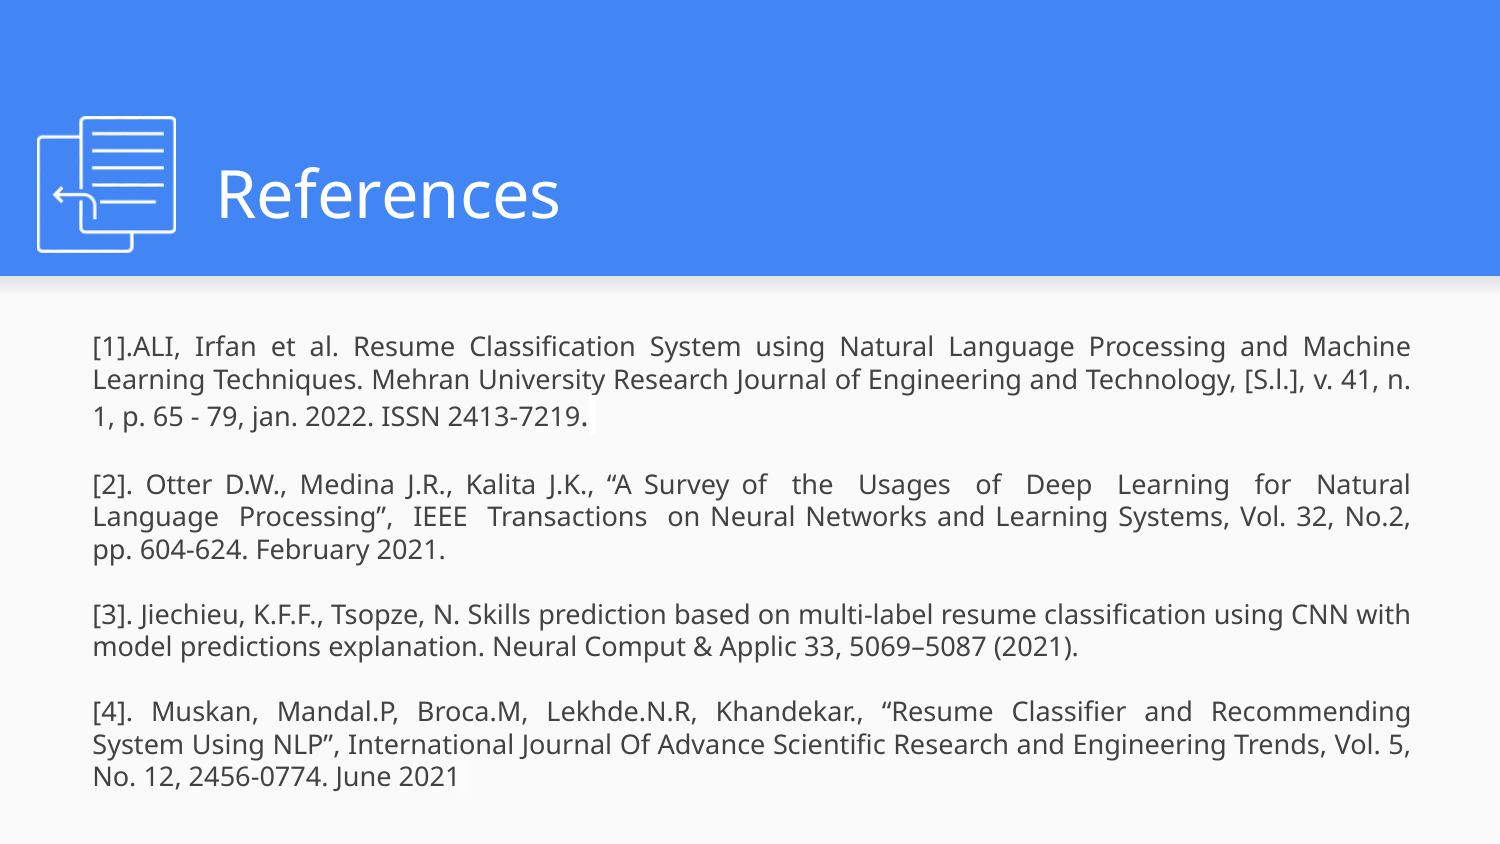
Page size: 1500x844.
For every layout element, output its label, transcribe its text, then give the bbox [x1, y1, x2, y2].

list [1].ALI, Irfan et al. Resume Classification System using Natural Language Processing and Machine Learning Techniques. Mehran University Research Journal of Engineering and Technology, [S.l.], v. 41, n. 1, p. 65 - 79, jan. 2022. ISSN 2413-7219. [2]. Otter D.W., Medina J.R., Kalita J.K., “A Survey of the Usages of Deep Learning for Natural Language Processing”, IEEE Transactions on Neural Networks and Learning Systems, Vol. 32, No.2, pp. 604-624. February 2021. [3]. Jiechieu, K.F.F., Tsopze, N. Skills prediction based on multi-label resume classification using CNN with model predictions explanation. Neural Comput & Applic 33, 5069–5087 (2021). [4]. Muskan, Mandal.P, Broca.M, Lekhde.N.R, Khandekar., “Resume Classifier and Recommending System Using NLP”, International Journal Of Advance Scientific Research and Engineering Trends, Vol. 5, No. 12, 2456-0774. June 2021 [77, 314, 1427, 760]
picture [37, 114, 177, 254]
title References [200, 121, 1500, 248]
